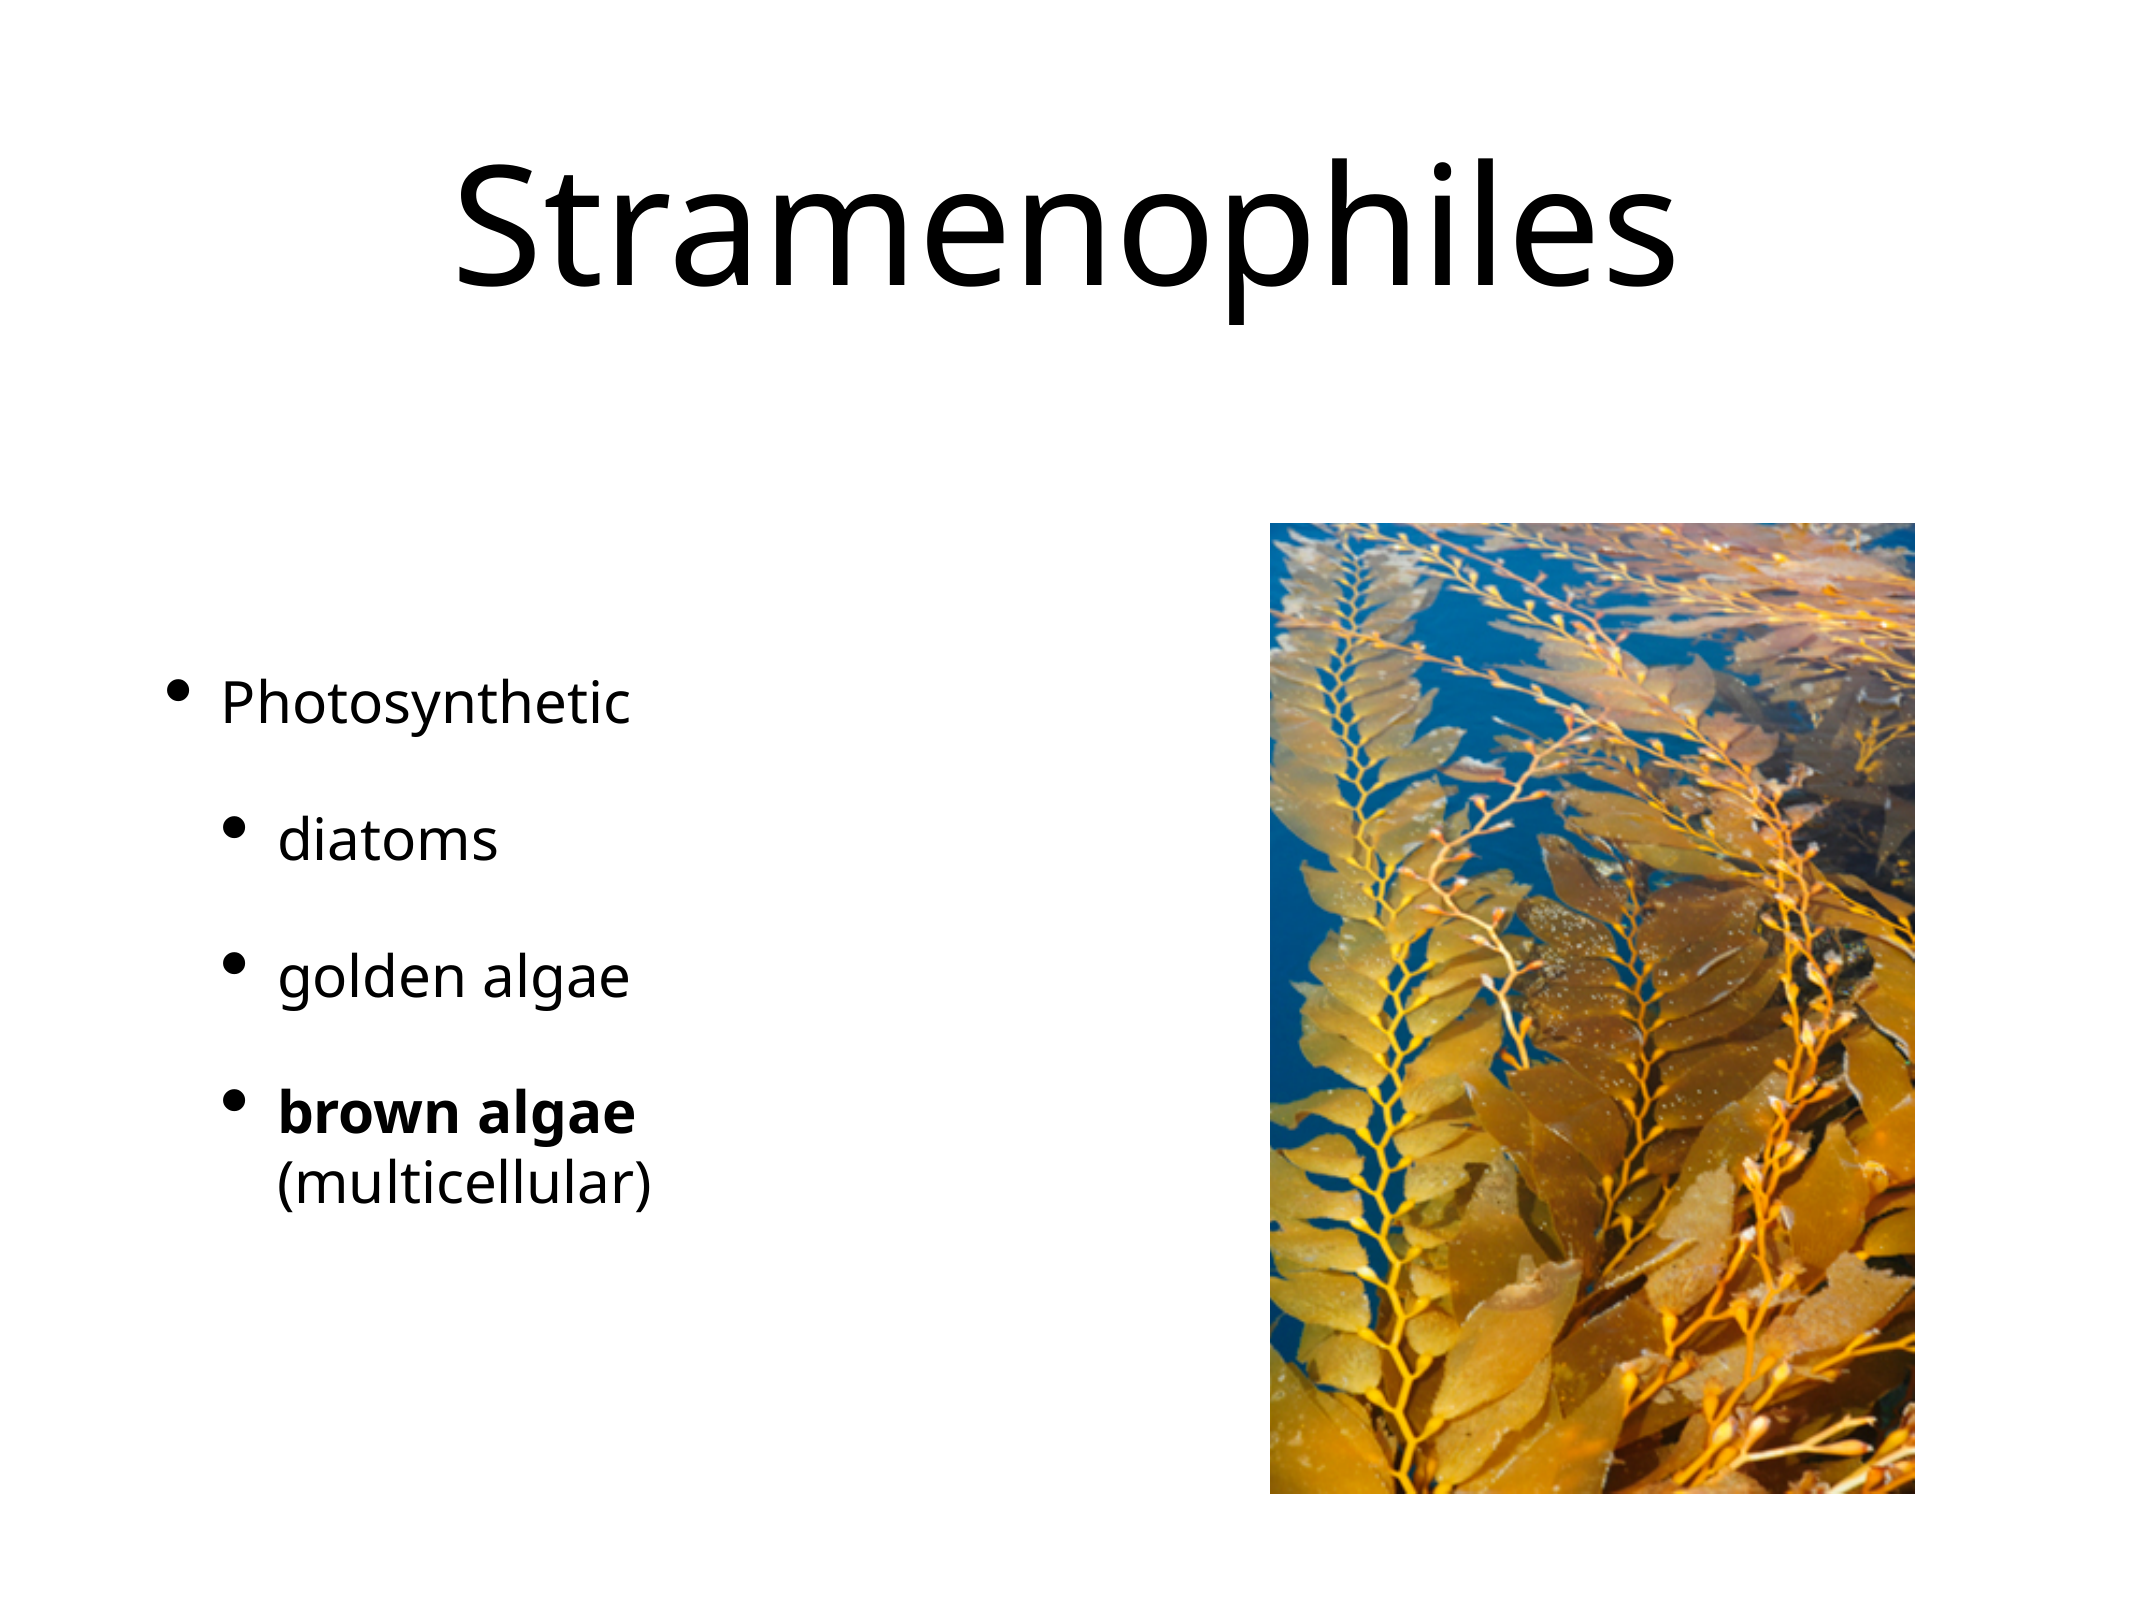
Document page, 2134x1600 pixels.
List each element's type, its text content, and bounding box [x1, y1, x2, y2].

picture [1270, 563, 1278, 577]
picture [1270, 523, 1915, 1494]
list Photosynthetic diatoms golden algae brown algae (multicellular) [155, 424, 1032, 1457]
title Stramenophiles [155, 41, 1978, 397]
picture [1270, 584, 1281, 591]
